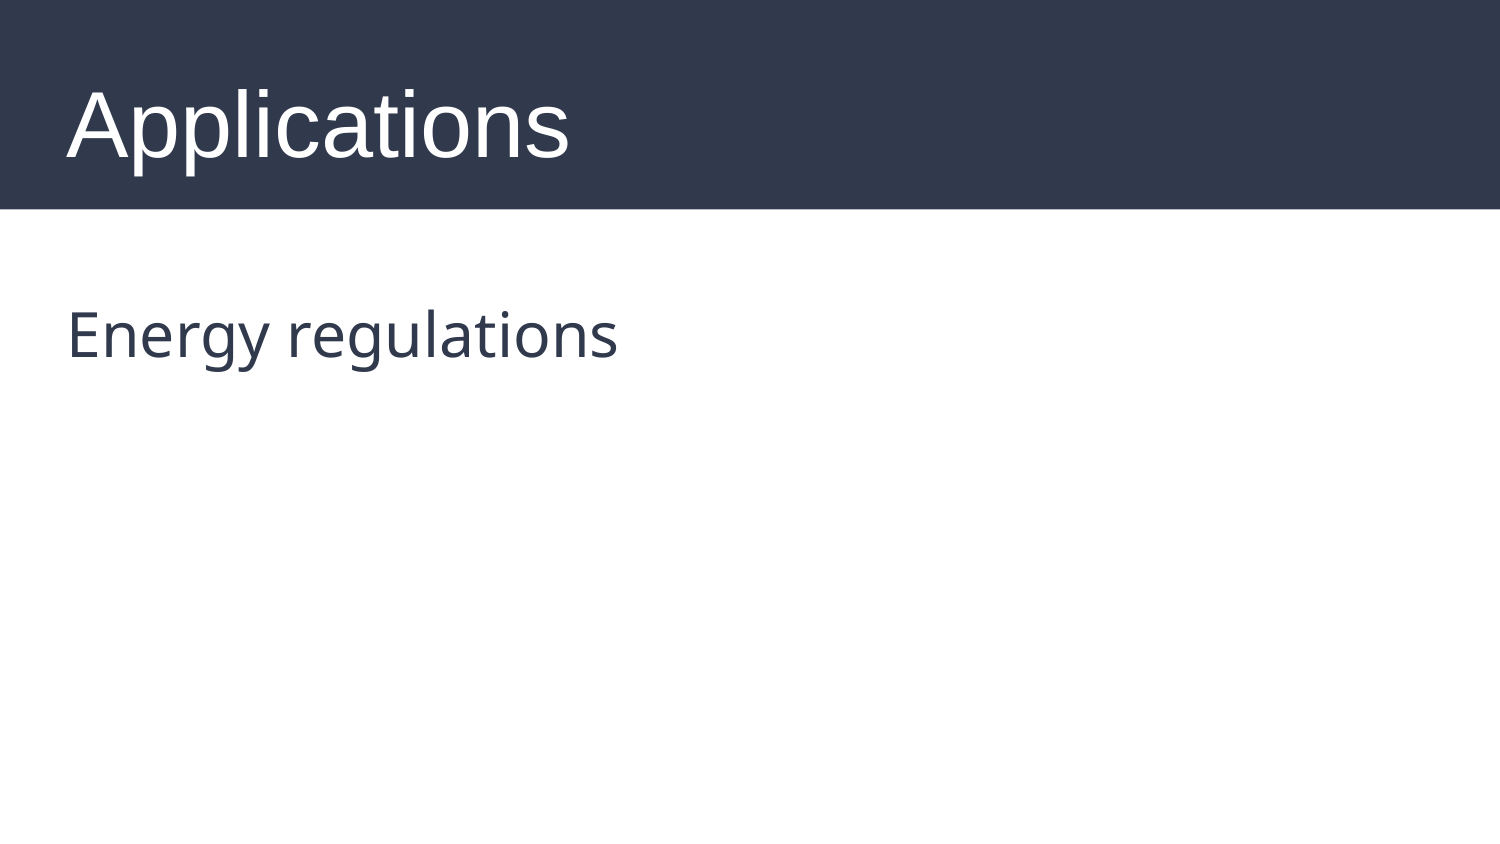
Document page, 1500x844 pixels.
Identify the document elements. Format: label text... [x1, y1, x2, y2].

title Applications [51, 48, 1449, 151]
text_box [55, 268, 1407, 769]
text_box Energy regulations [51, 280, 1344, 781]
